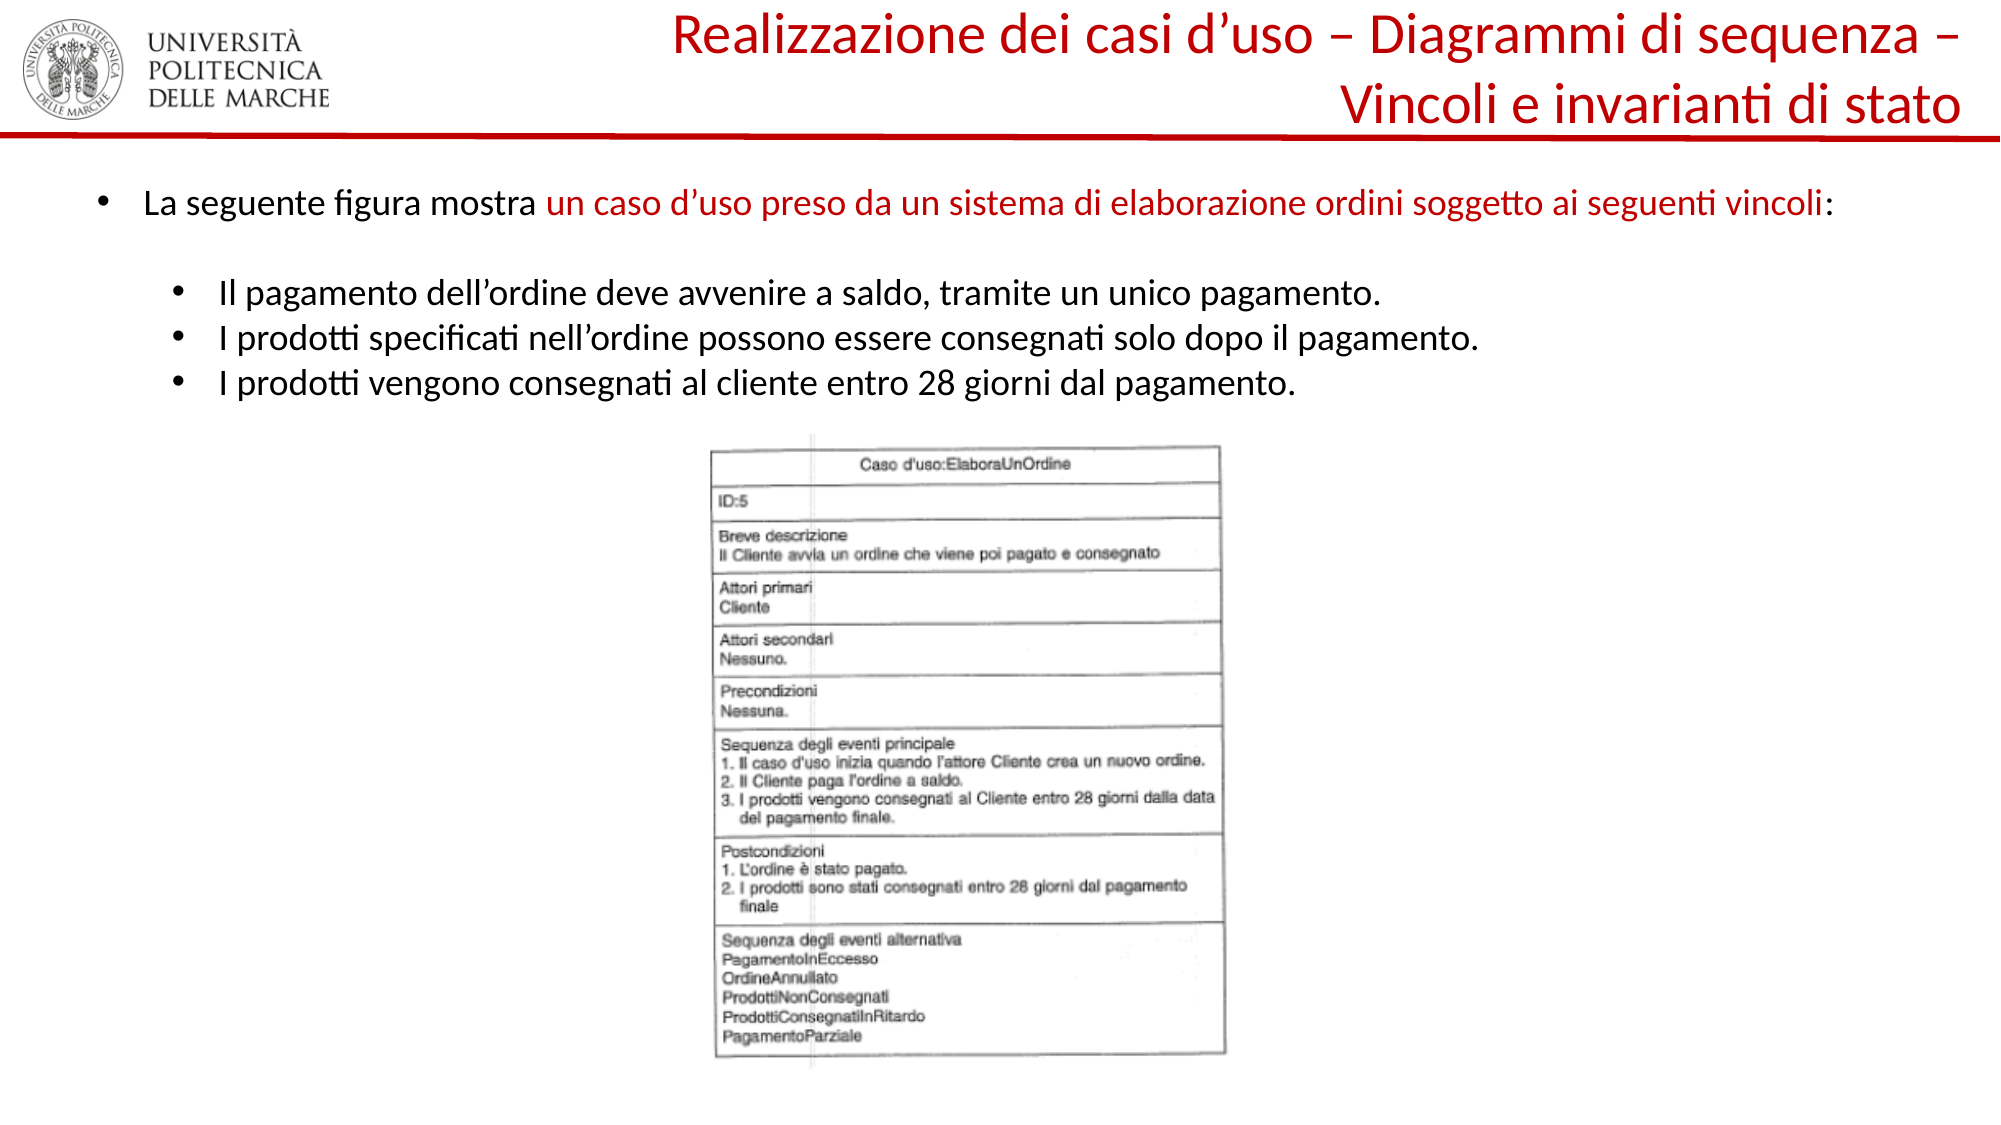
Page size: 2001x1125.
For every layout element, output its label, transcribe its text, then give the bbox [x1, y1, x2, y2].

text_box Realizzazione dei casi d’uso – Diagrammi di sequenza – Vincoli e invarianti di stato [657, 0, 1978, 135]
picture [691, 429, 1253, 1079]
picture [23, 17, 329, 122]
text_box La seguente figura mostra un caso d’uso preso da un sistema di elaborazione ordini soggetto ai seguenti vincoli: Il pagamento dell’ordine deve avvenire a saldo, tramite un unico pagamento. I prodotti specificati nell’ordine possono essere consegnati solo dopo il pagamento. I prodotti vengono consegnati al cliente entro 28 giorni dal pagamento. [82, 170, 1932, 456]
text_box Realizzazione dei casi d’uso – Diagrammi di sequenza – Vincoli e invarianti di stato [657, 139, 1978, 143]
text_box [0, 135, 2000, 139]
